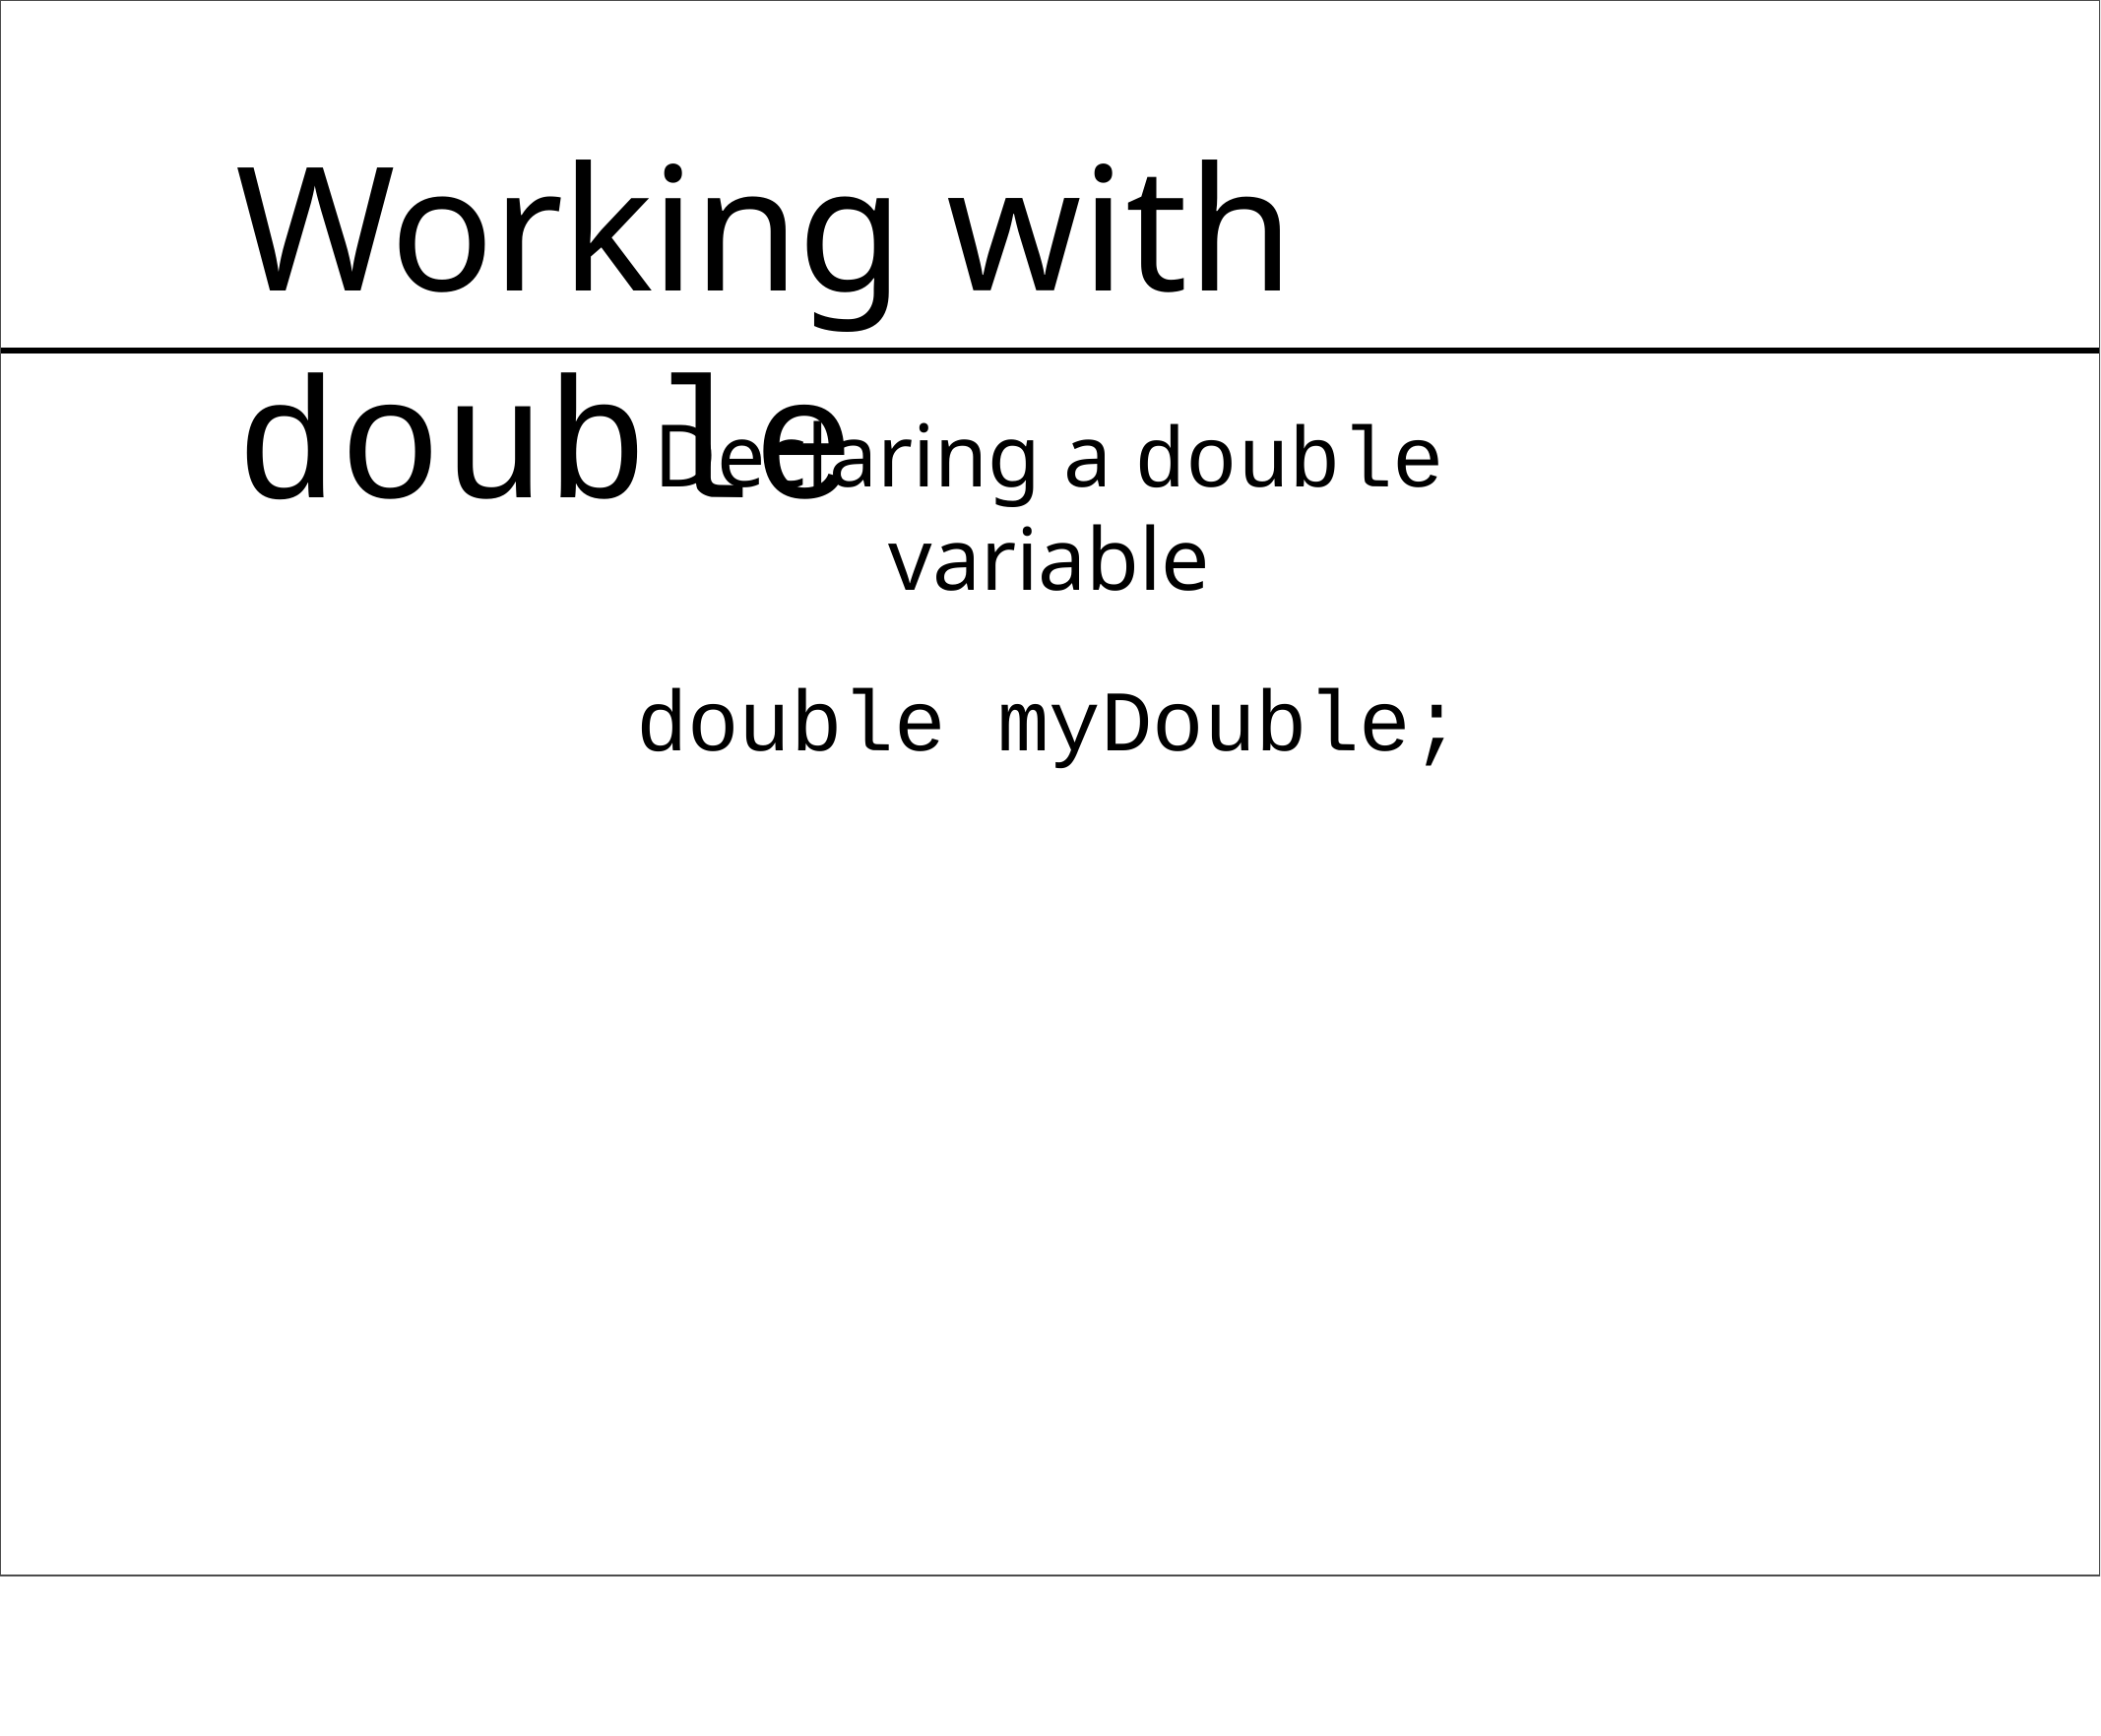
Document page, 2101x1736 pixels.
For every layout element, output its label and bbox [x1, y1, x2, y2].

text_box [0, 0, 2101, 1575]
